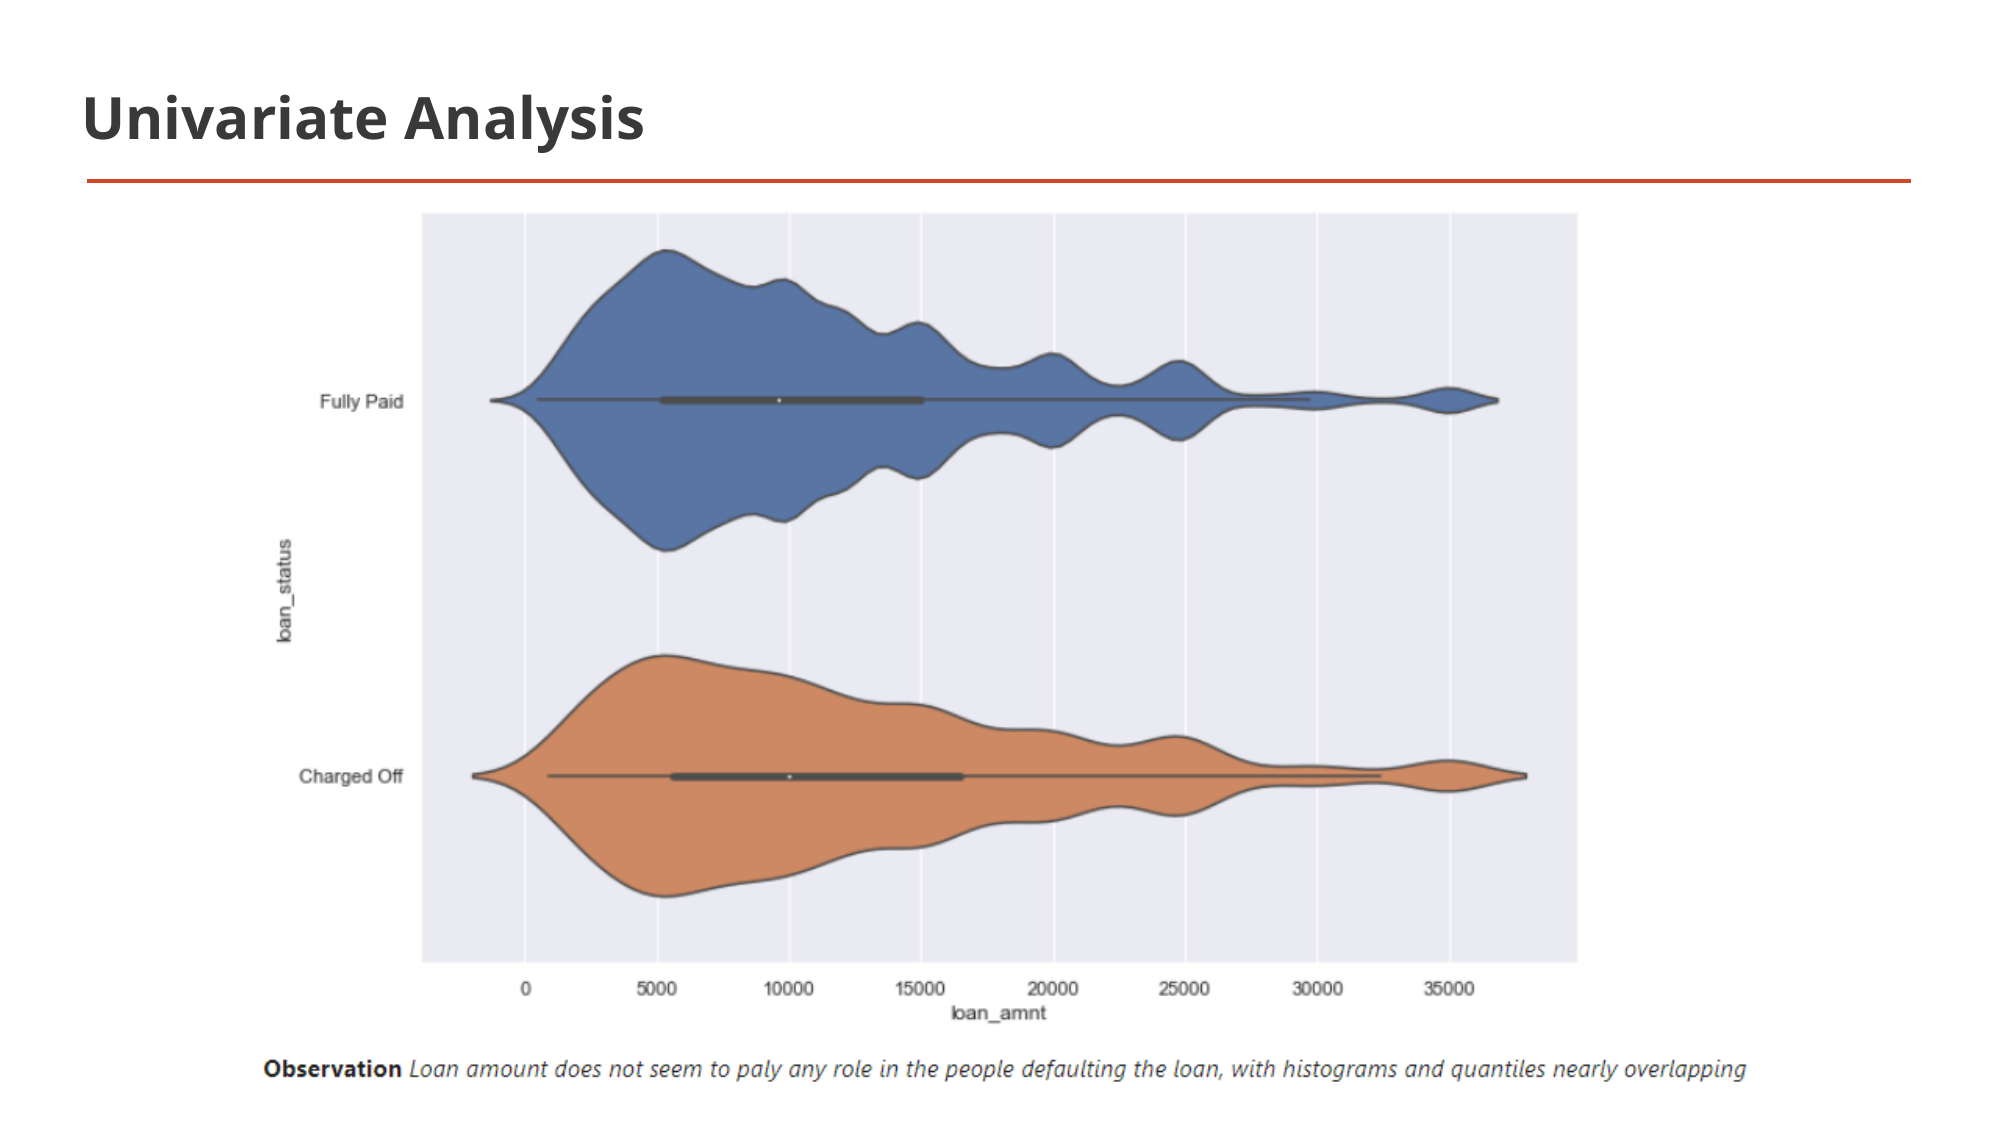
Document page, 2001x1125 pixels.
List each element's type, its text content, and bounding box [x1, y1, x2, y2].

picture [210, 195, 1790, 1096]
title Univariate Analysis [66, 73, 1907, 165]
